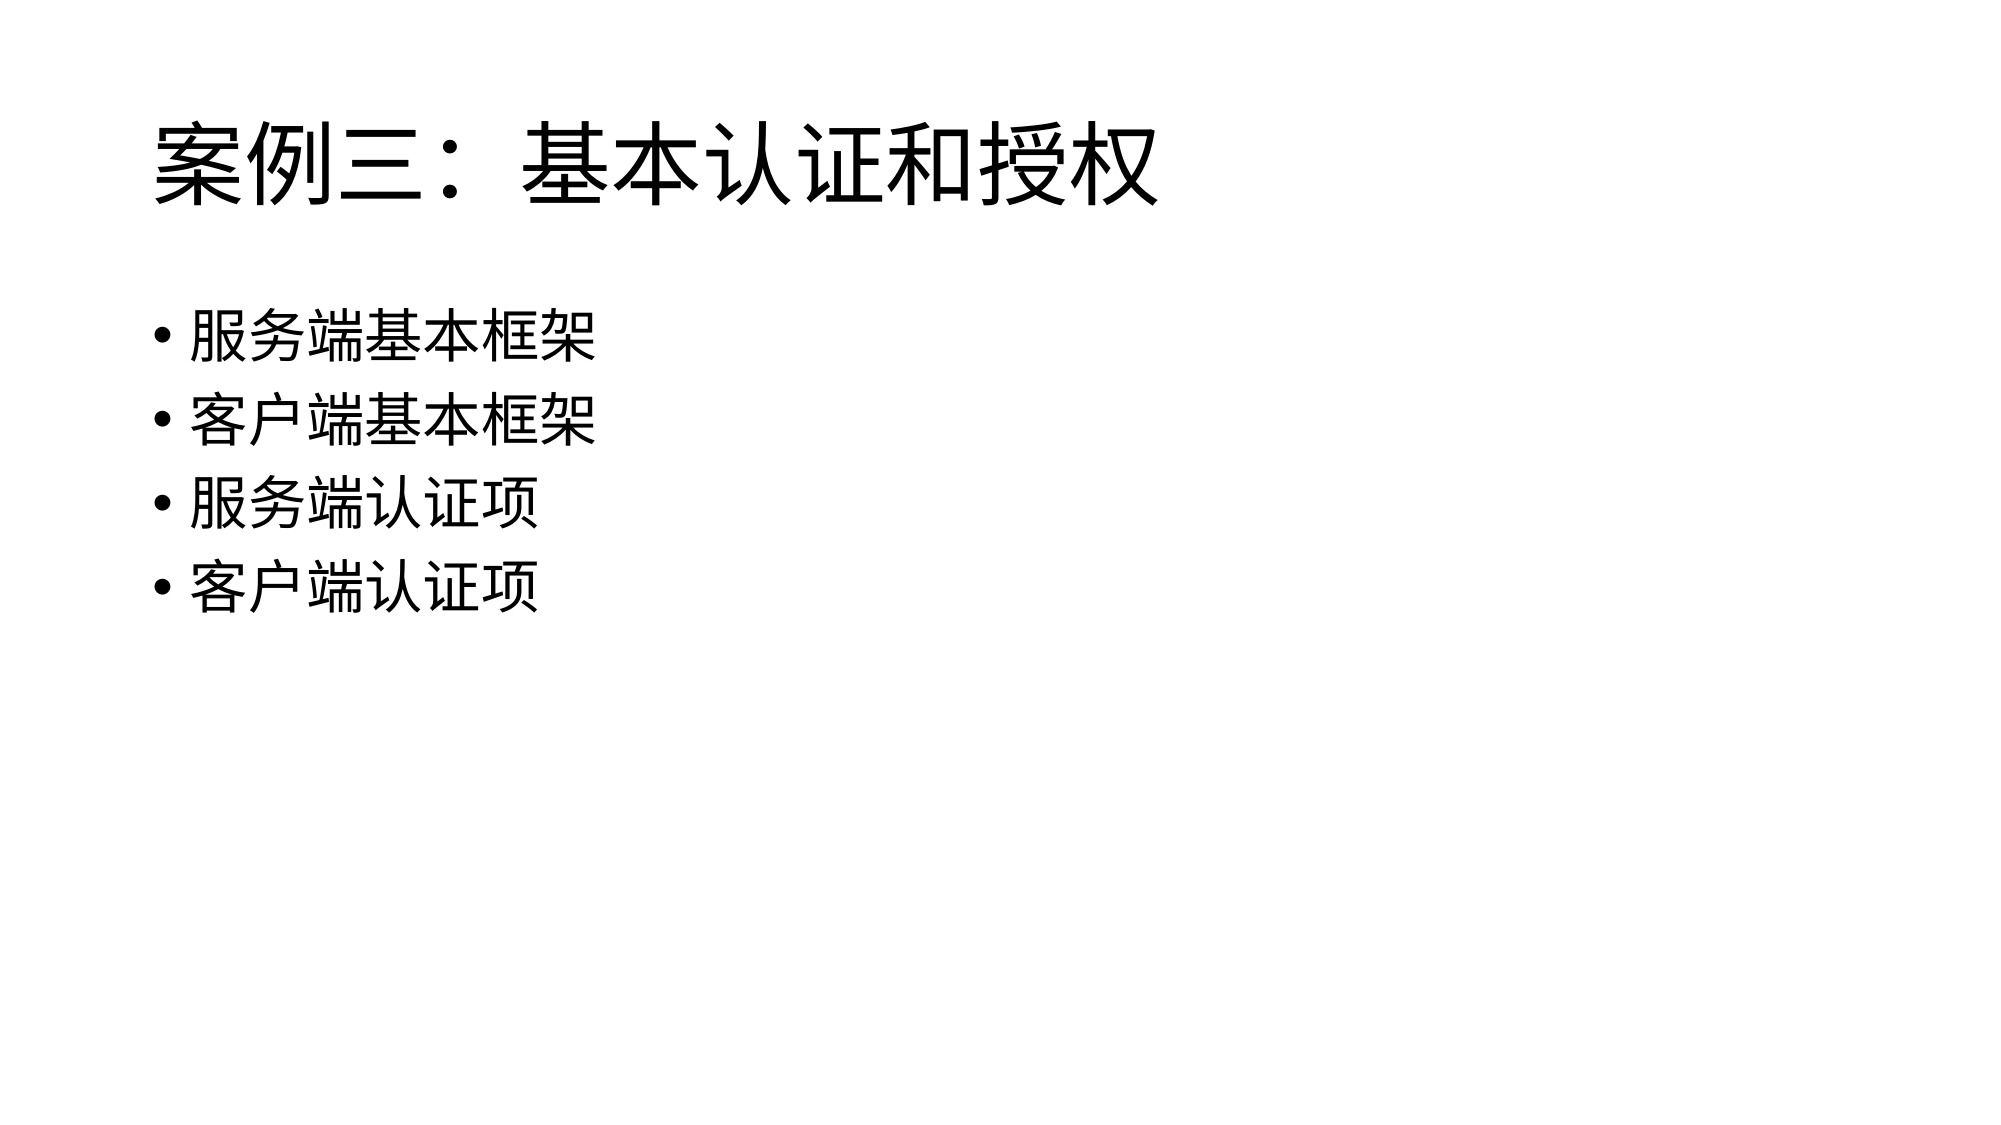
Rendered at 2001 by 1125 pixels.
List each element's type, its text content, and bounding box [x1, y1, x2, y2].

list 服务端基本框架 客户端基本框架 服务端认证项 客户端认证项 [137, 299, 1863, 1014]
title 案例三：基本认证和授权 [137, 59, 1863, 278]
